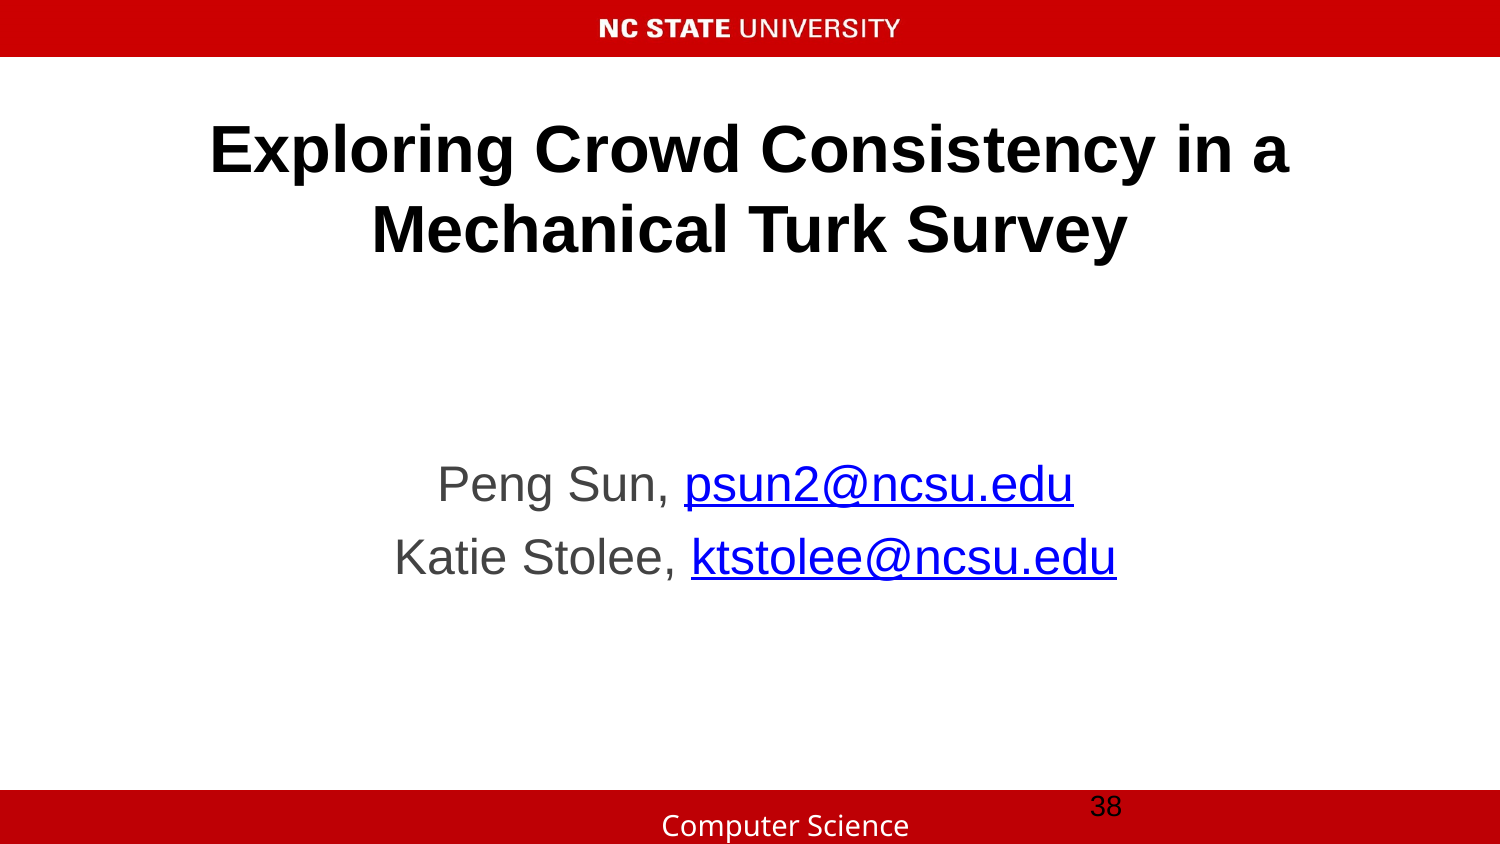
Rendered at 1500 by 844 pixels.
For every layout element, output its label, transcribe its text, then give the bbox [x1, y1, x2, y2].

title Exploring Crowd Consistency in a Mechanical Turk Survey [112, 62, 1388, 230]
picture [0, 0, 1500, 57]
slide_number ‹#› [1074, 782, 1425, 827]
subtitle Peng Sun, psun2@ncsu.edu Katie Stolee, ktstolee@ncsu.edu [112, 230, 1399, 764]
